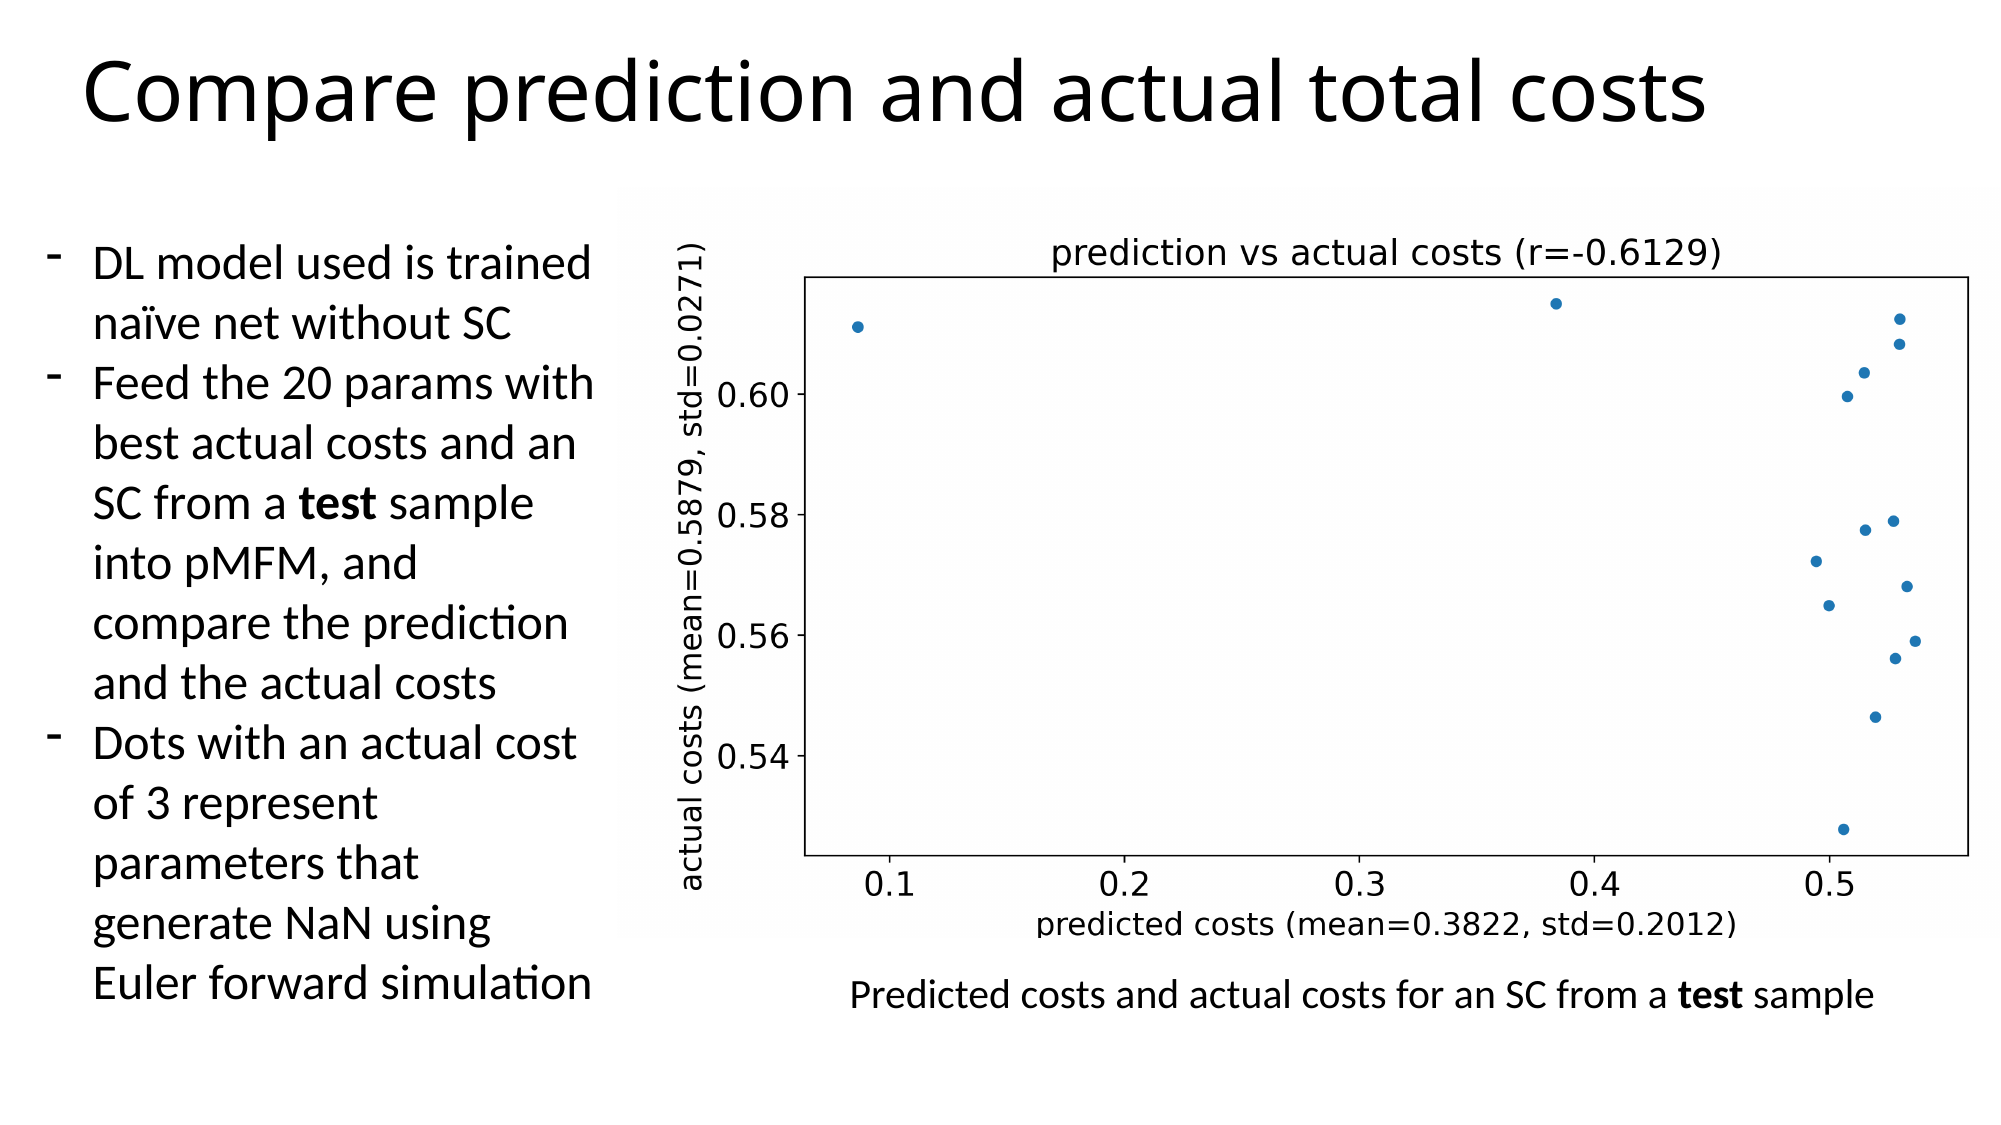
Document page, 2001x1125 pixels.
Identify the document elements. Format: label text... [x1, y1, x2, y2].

picture [617, 187, 2000, 938]
title Compare prediction and actual total costs [66, 10, 1834, 179]
text_box DL model used is trained naïve net without SC Feed the 20 params with best actual costs and an SC from a test sample into pMFM, and compare the prediction and the actual costs Dots with an actual cost of 3 represent parameters that generate NaN using Euler forward simulation [31, 222, 618, 1017]
text_box Predicted costs and actual costs for an SC from a test sample [834, 959, 1900, 1024]
